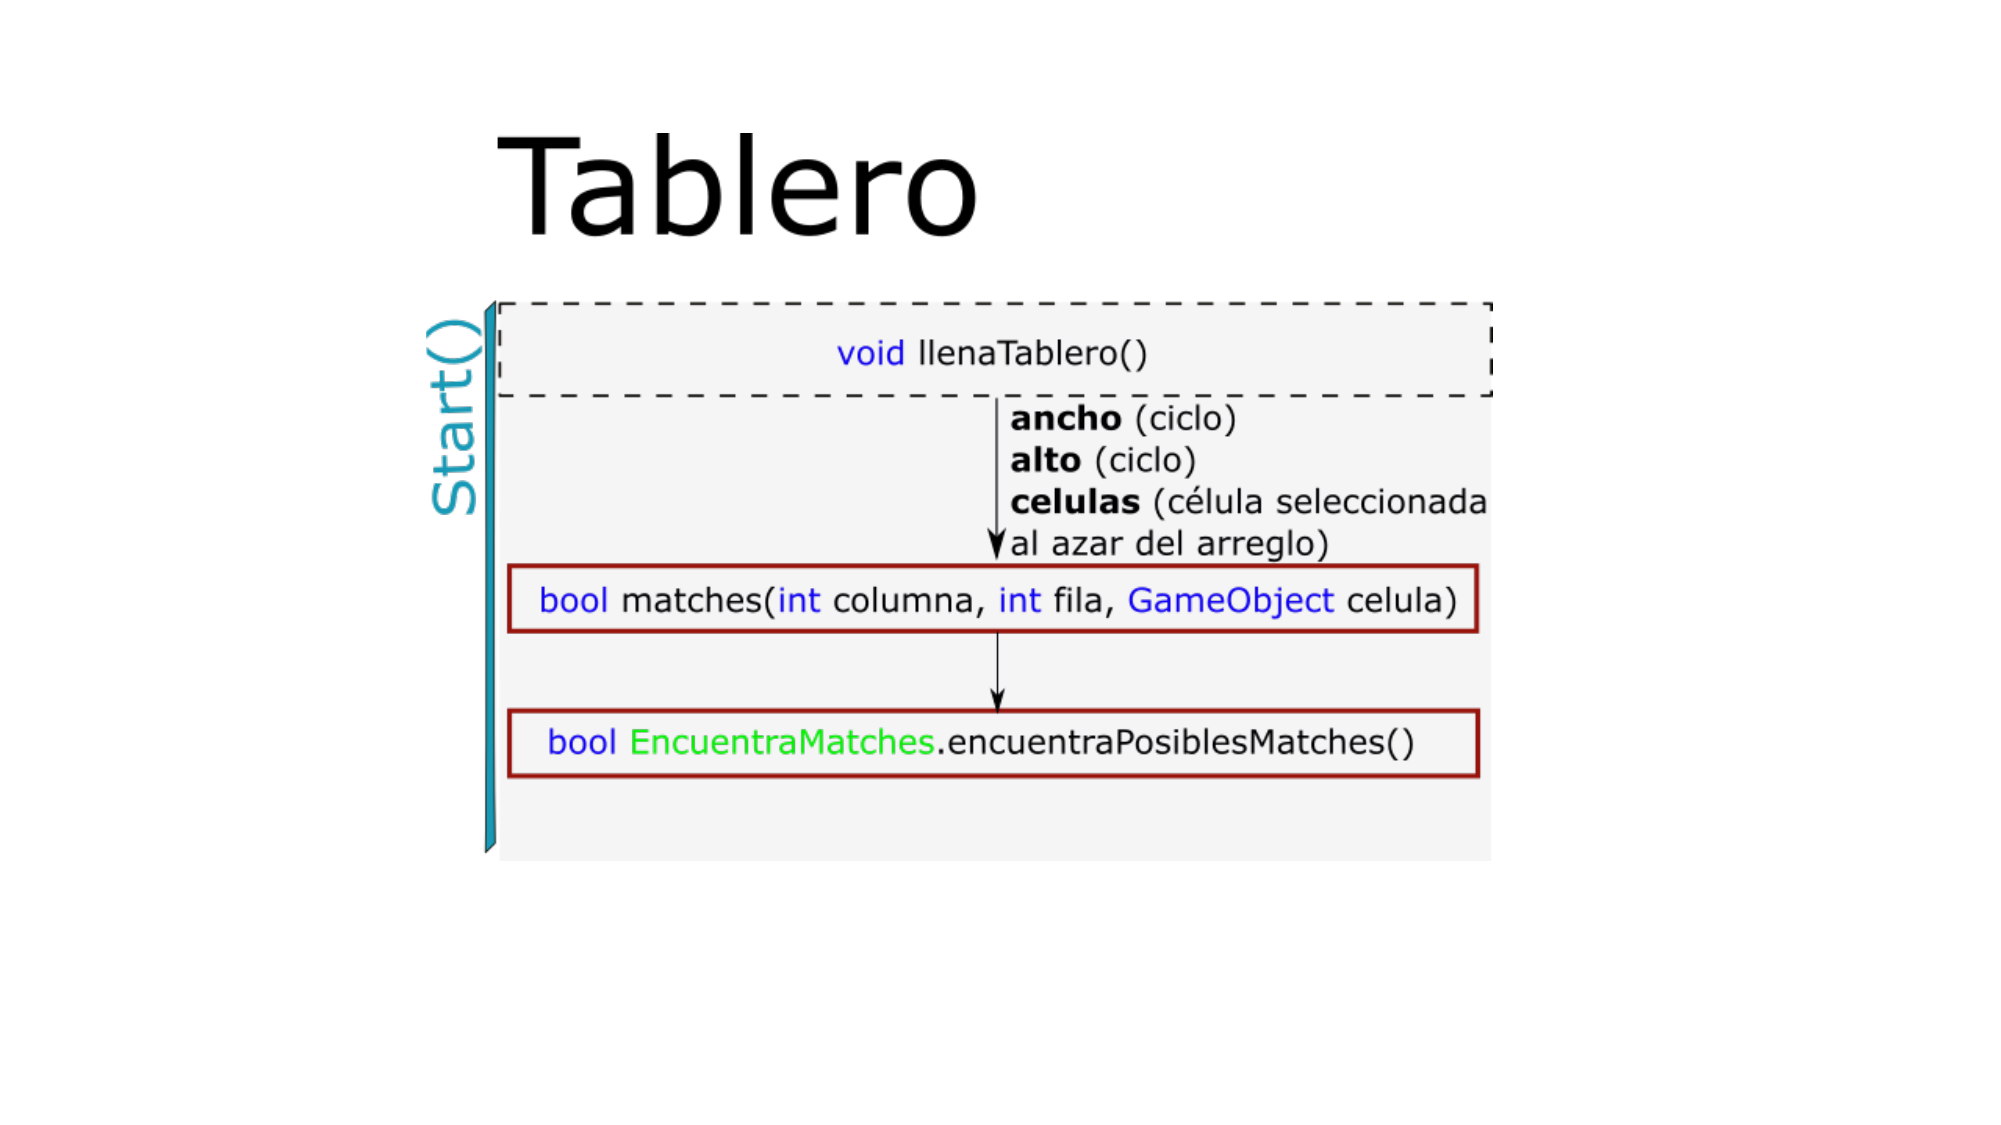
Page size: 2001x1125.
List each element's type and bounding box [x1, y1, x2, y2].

picture [426, 133, 1493, 861]
